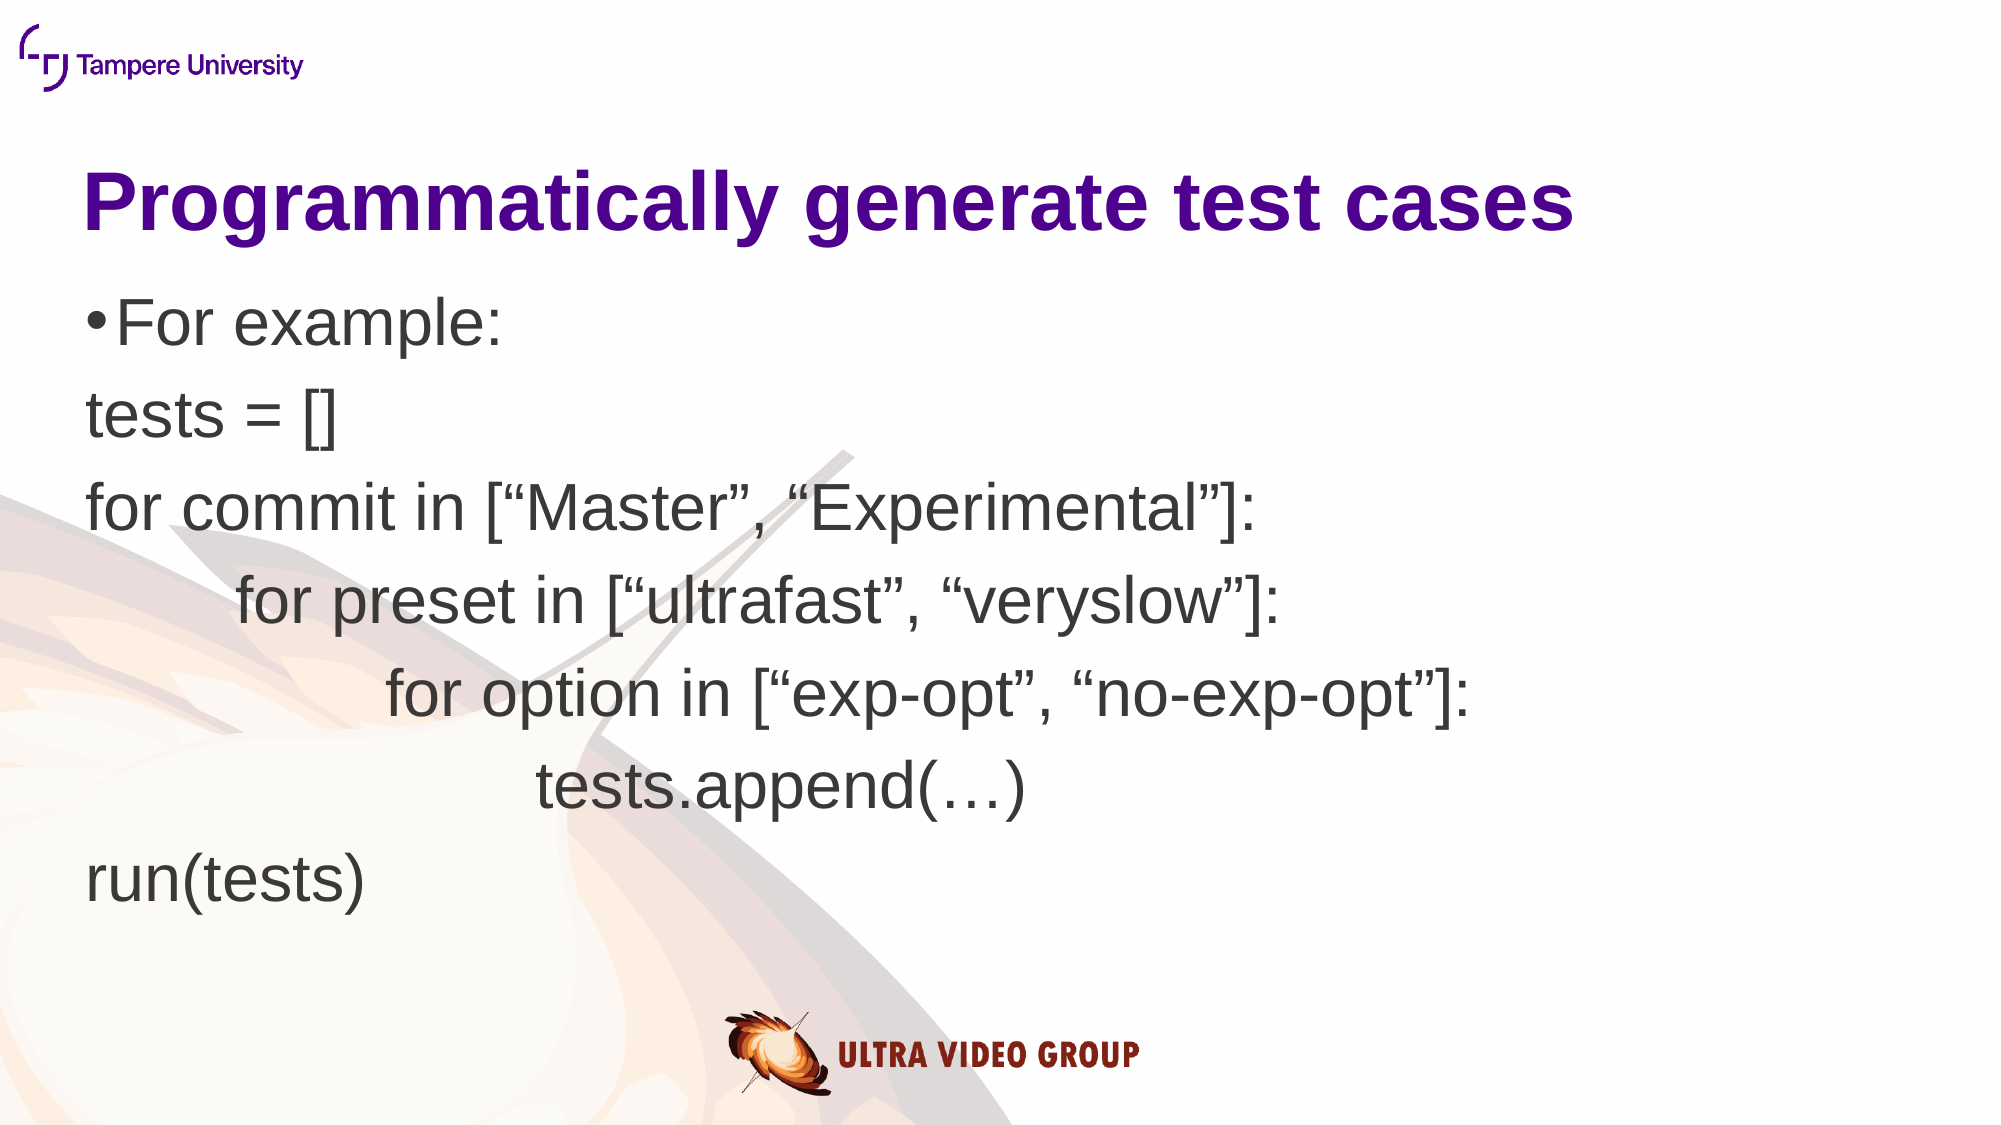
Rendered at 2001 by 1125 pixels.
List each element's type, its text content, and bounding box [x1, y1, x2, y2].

picture [0, 0, 2001, 1125]
title Programmatically generate test cases [67, 149, 1793, 256]
list For example: tests = [] for commit in [“Master”, “Experimental”]: for preset in [“ultrafast”, “veryslow”]: for option in [“exp-opt”, “no-exp-opt”]: tests.append(…) run(tests) [70, 280, 1796, 994]
